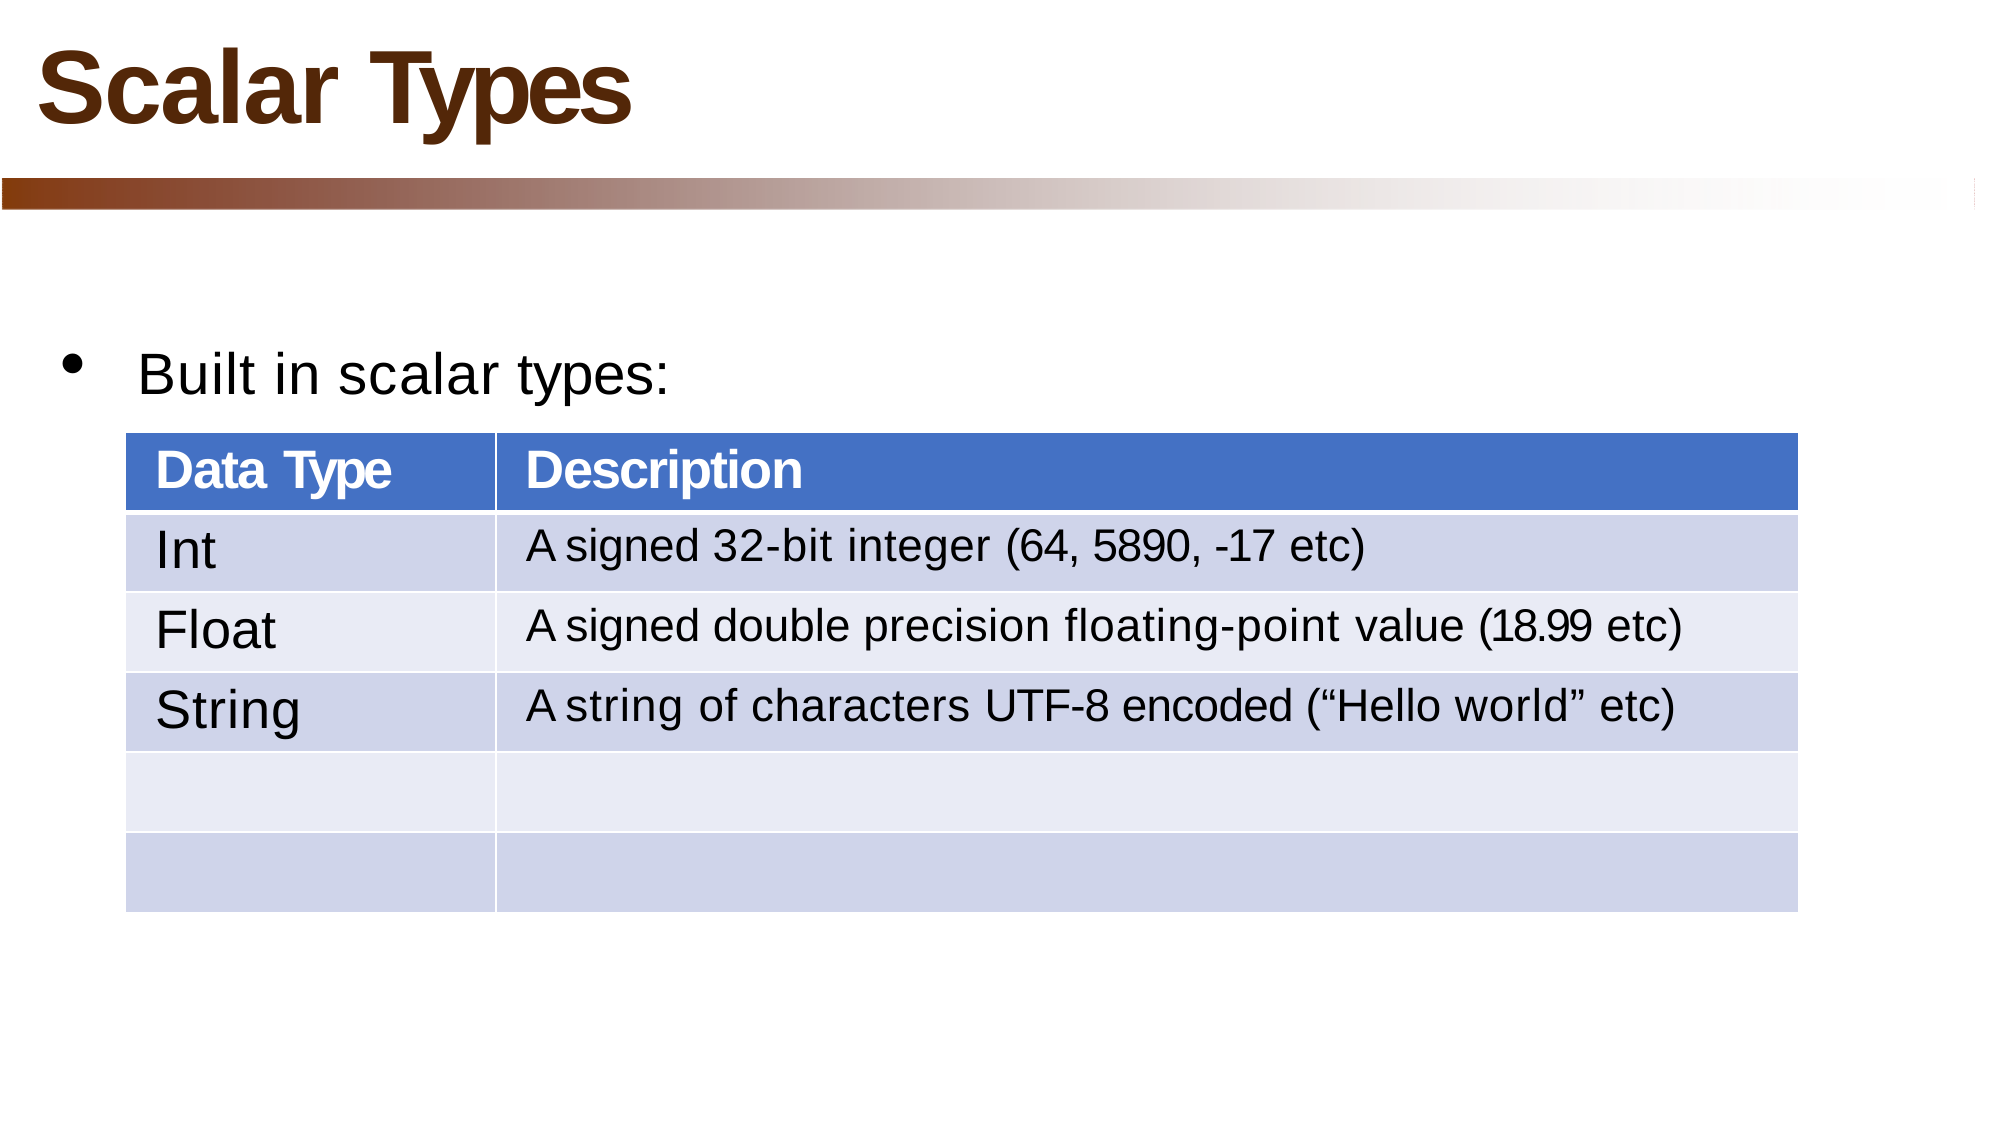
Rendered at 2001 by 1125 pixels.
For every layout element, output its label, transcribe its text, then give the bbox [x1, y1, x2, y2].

table_cell String [126, 673, 495, 751]
table_cell [126, 753, 495, 831]
table_cell A string of characters UTF-8 encoded (“Hello world” etc) [497, 673, 1798, 751]
table_cell [497, 833, 1798, 912]
table_header Description [497, 433, 1798, 510]
table_cell A signed 32-bit integer (64, 5890, -17 etc) [497, 515, 1798, 591]
table_cell Float [126, 593, 495, 671]
table_cell Int [126, 515, 495, 591]
text_box Built in scalar types: [60, 333, 672, 406]
title Scalar Types [34, 17, 636, 208]
table_header Data Type [126, 433, 495, 510]
text_box [1, 178, 1975, 210]
table_cell A signed double precision floating-point value (18.99 etc) [497, 593, 1798, 671]
table_cell [497, 753, 1798, 831]
table_cell [126, 833, 495, 912]
